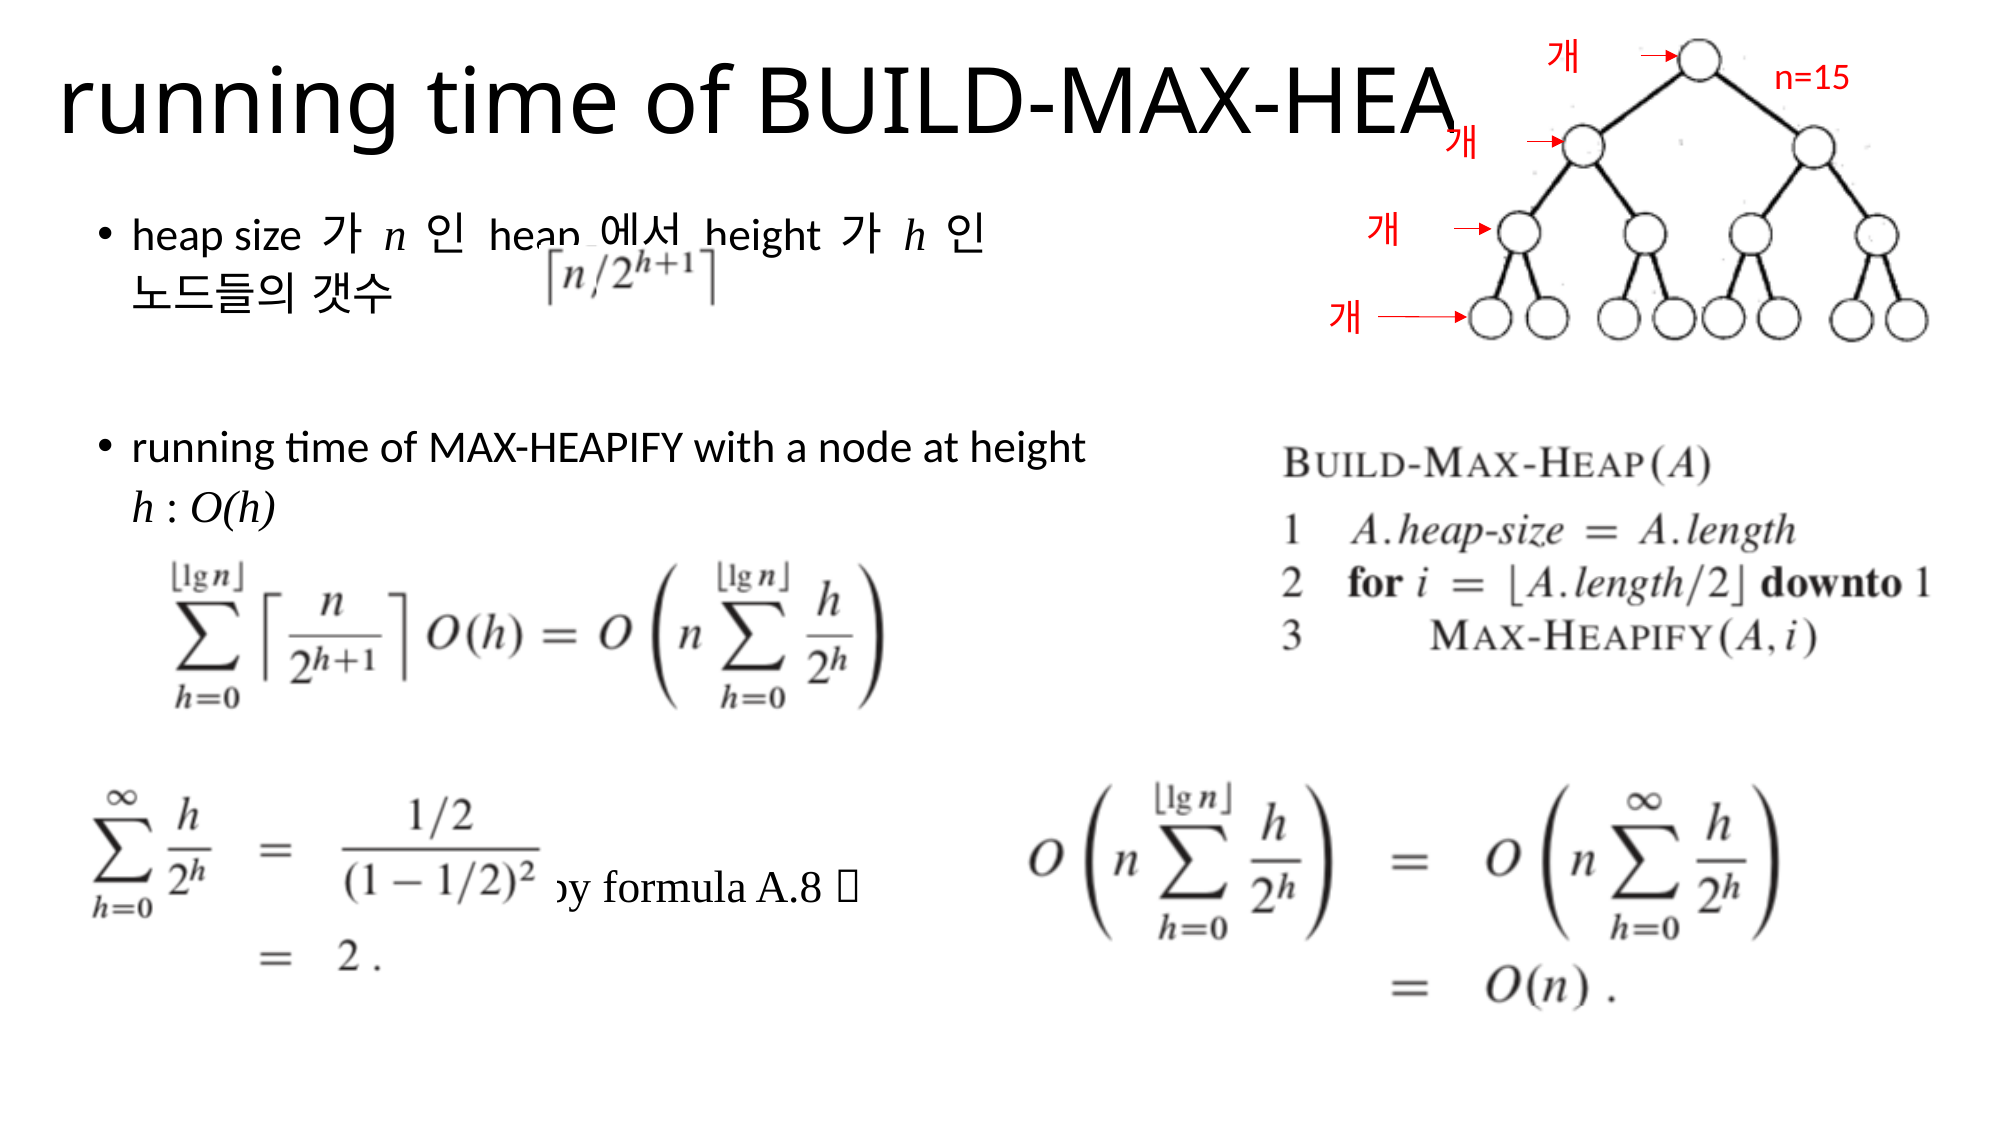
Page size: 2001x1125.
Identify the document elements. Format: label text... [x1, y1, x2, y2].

picture [82, 773, 557, 985]
picture [1019, 752, 1797, 1031]
picture [1273, 431, 1948, 669]
picture [1454, 33, 1944, 351]
picture [149, 545, 892, 730]
picture [539, 245, 729, 324]
title running time of BUILD-MAX-HEAP [42, 0, 1768, 213]
